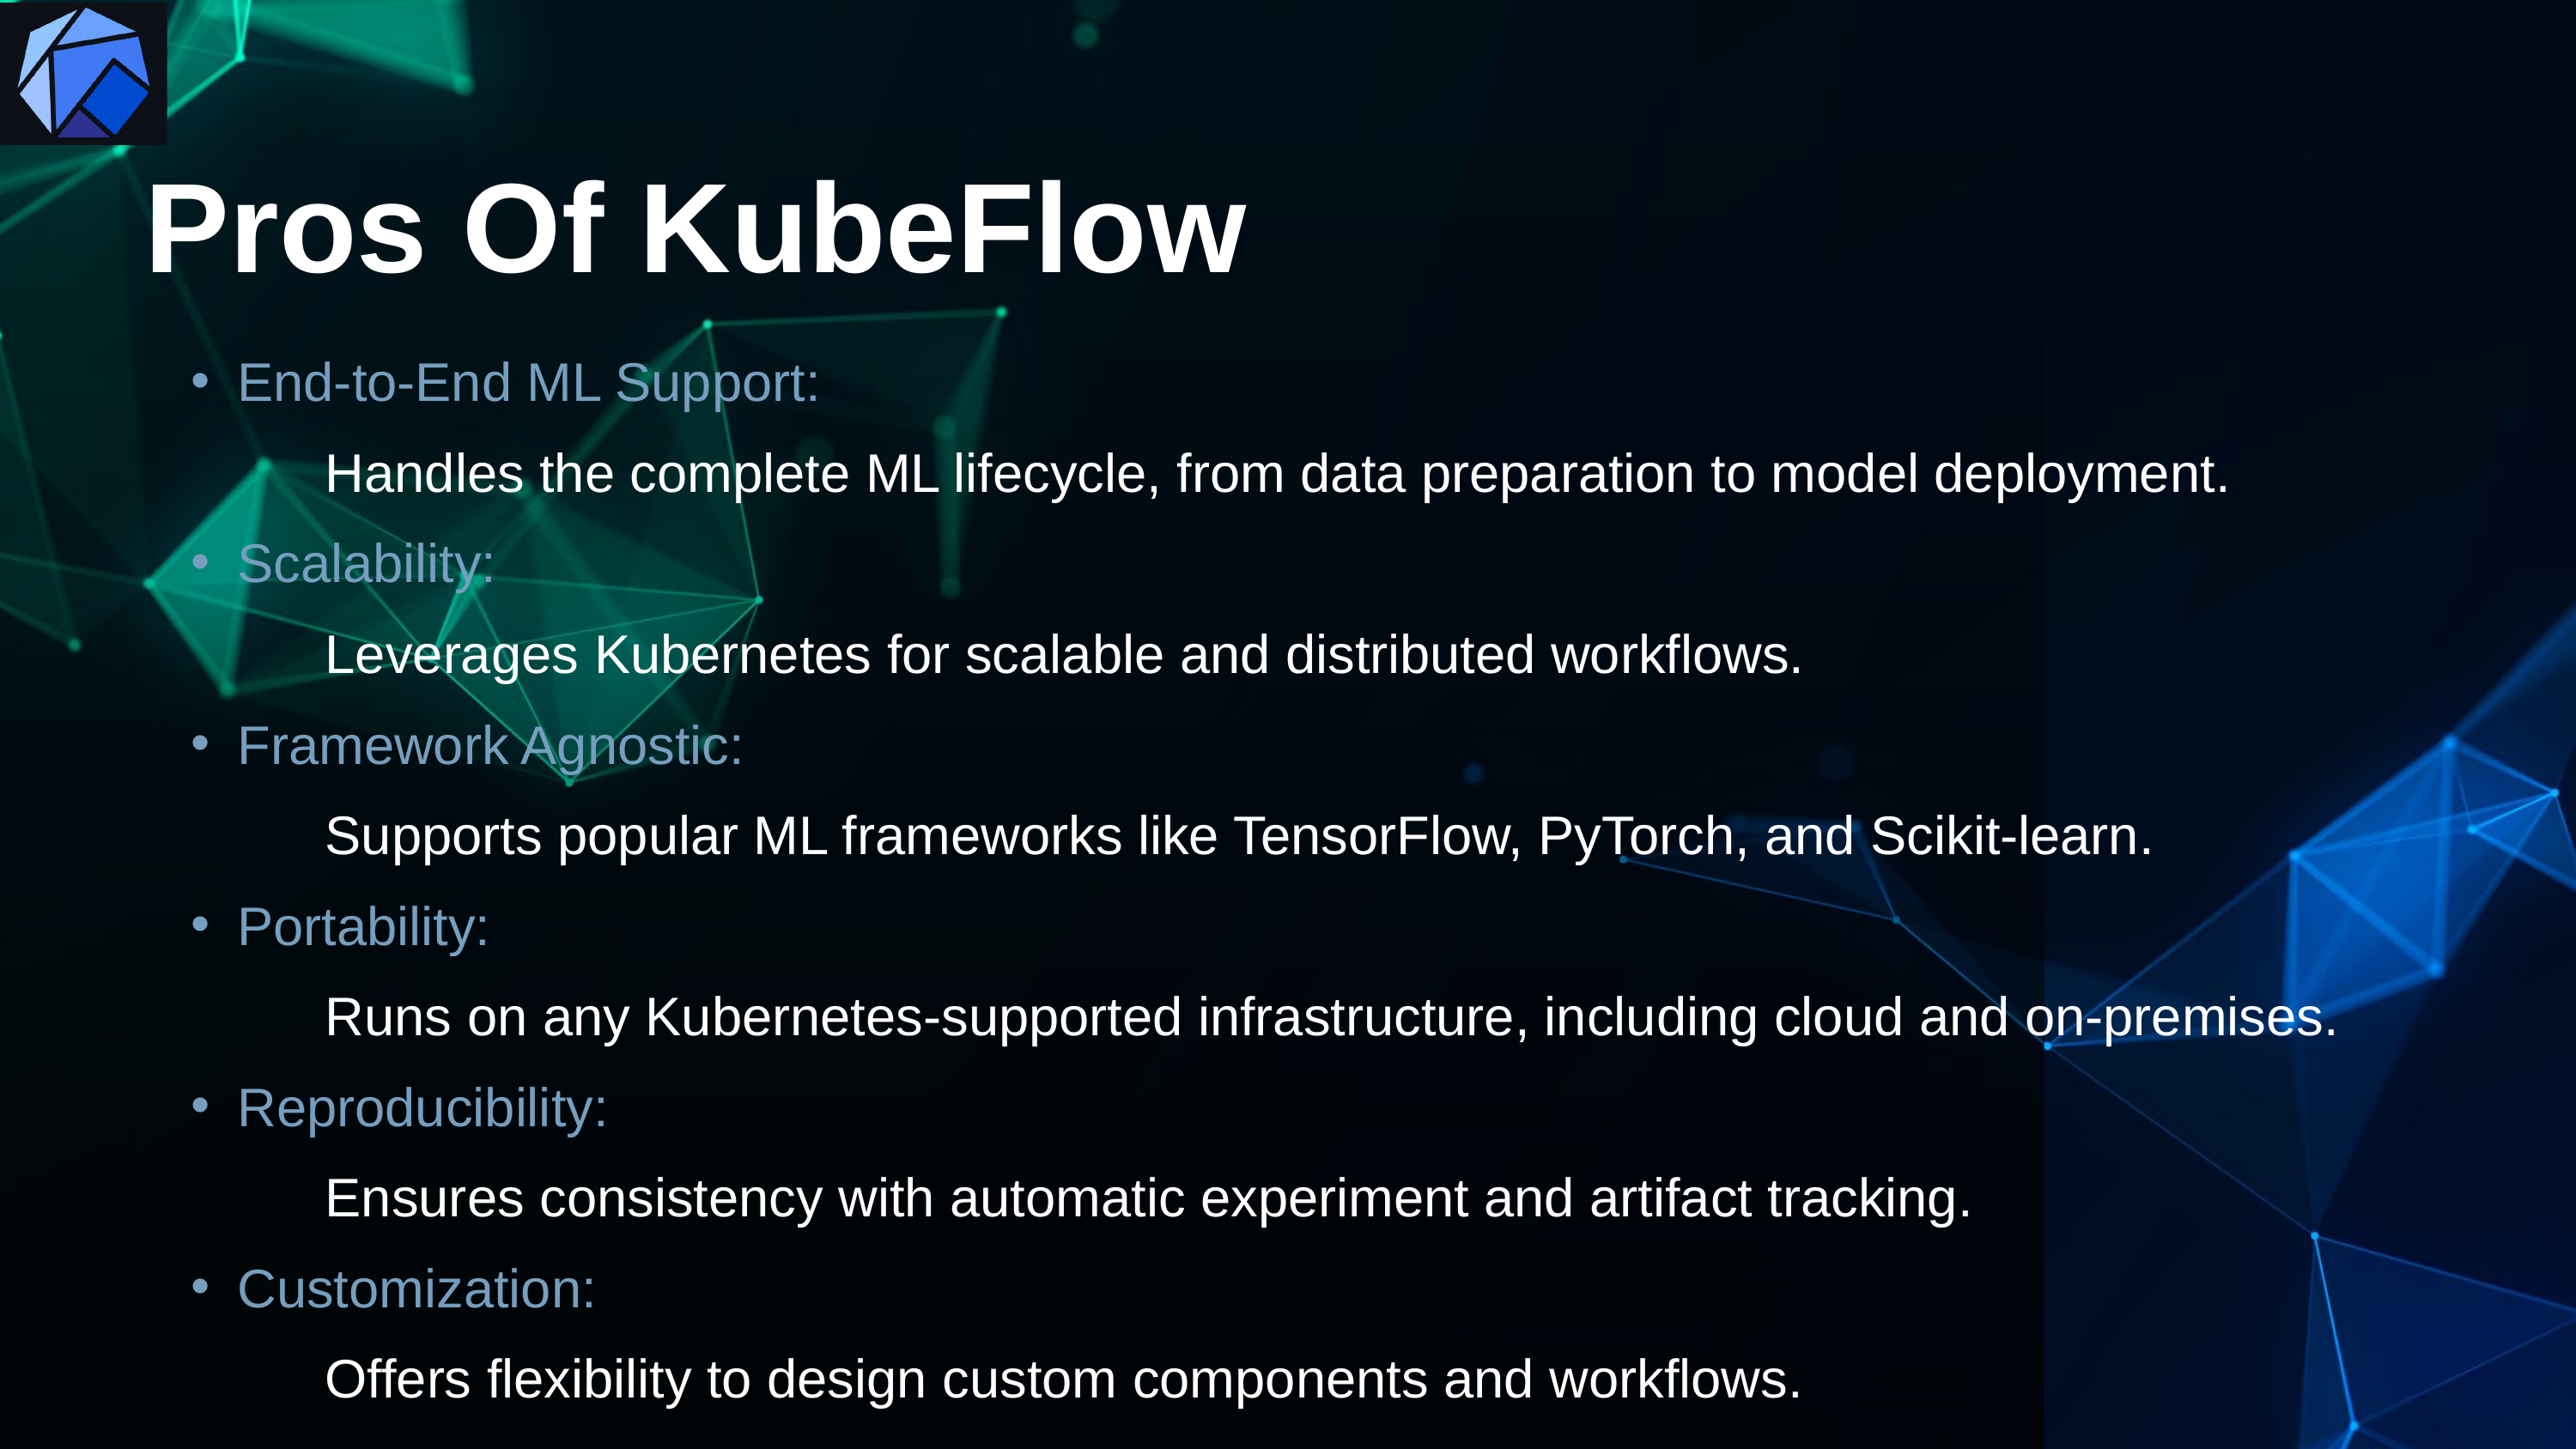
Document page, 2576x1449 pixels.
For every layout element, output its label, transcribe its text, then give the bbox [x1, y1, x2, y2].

text_box End-to-End ML Support: Handles the complete ML lifecycle, from data preparation to model deployment. Scalability: Leverages Kubernetes for scalable and distributed workflows. Framework Agnostic: Supports popular ML frameworks like TensorFlow, PyTorch, and Scikit-learn. Portability: Runs on any Kubernetes-supported infrastructure, including cloud and on-premises. Reproducibility: Ensures consistency with automatic experiment and artifact tracking. Customization: Offers flexibility to design custom components and workflows. Community and Ecosystem: Backed by a strong open-source community for continuous updates and improvements. [144, 321, 2400, 1449]
text_box [2044, 0, 2576, 1449]
text_box [0, 3, 167, 145]
text_box Pros Of KubeFlow [144, 125, 1680, 299]
text_box [0, 0, 2044, 1449]
